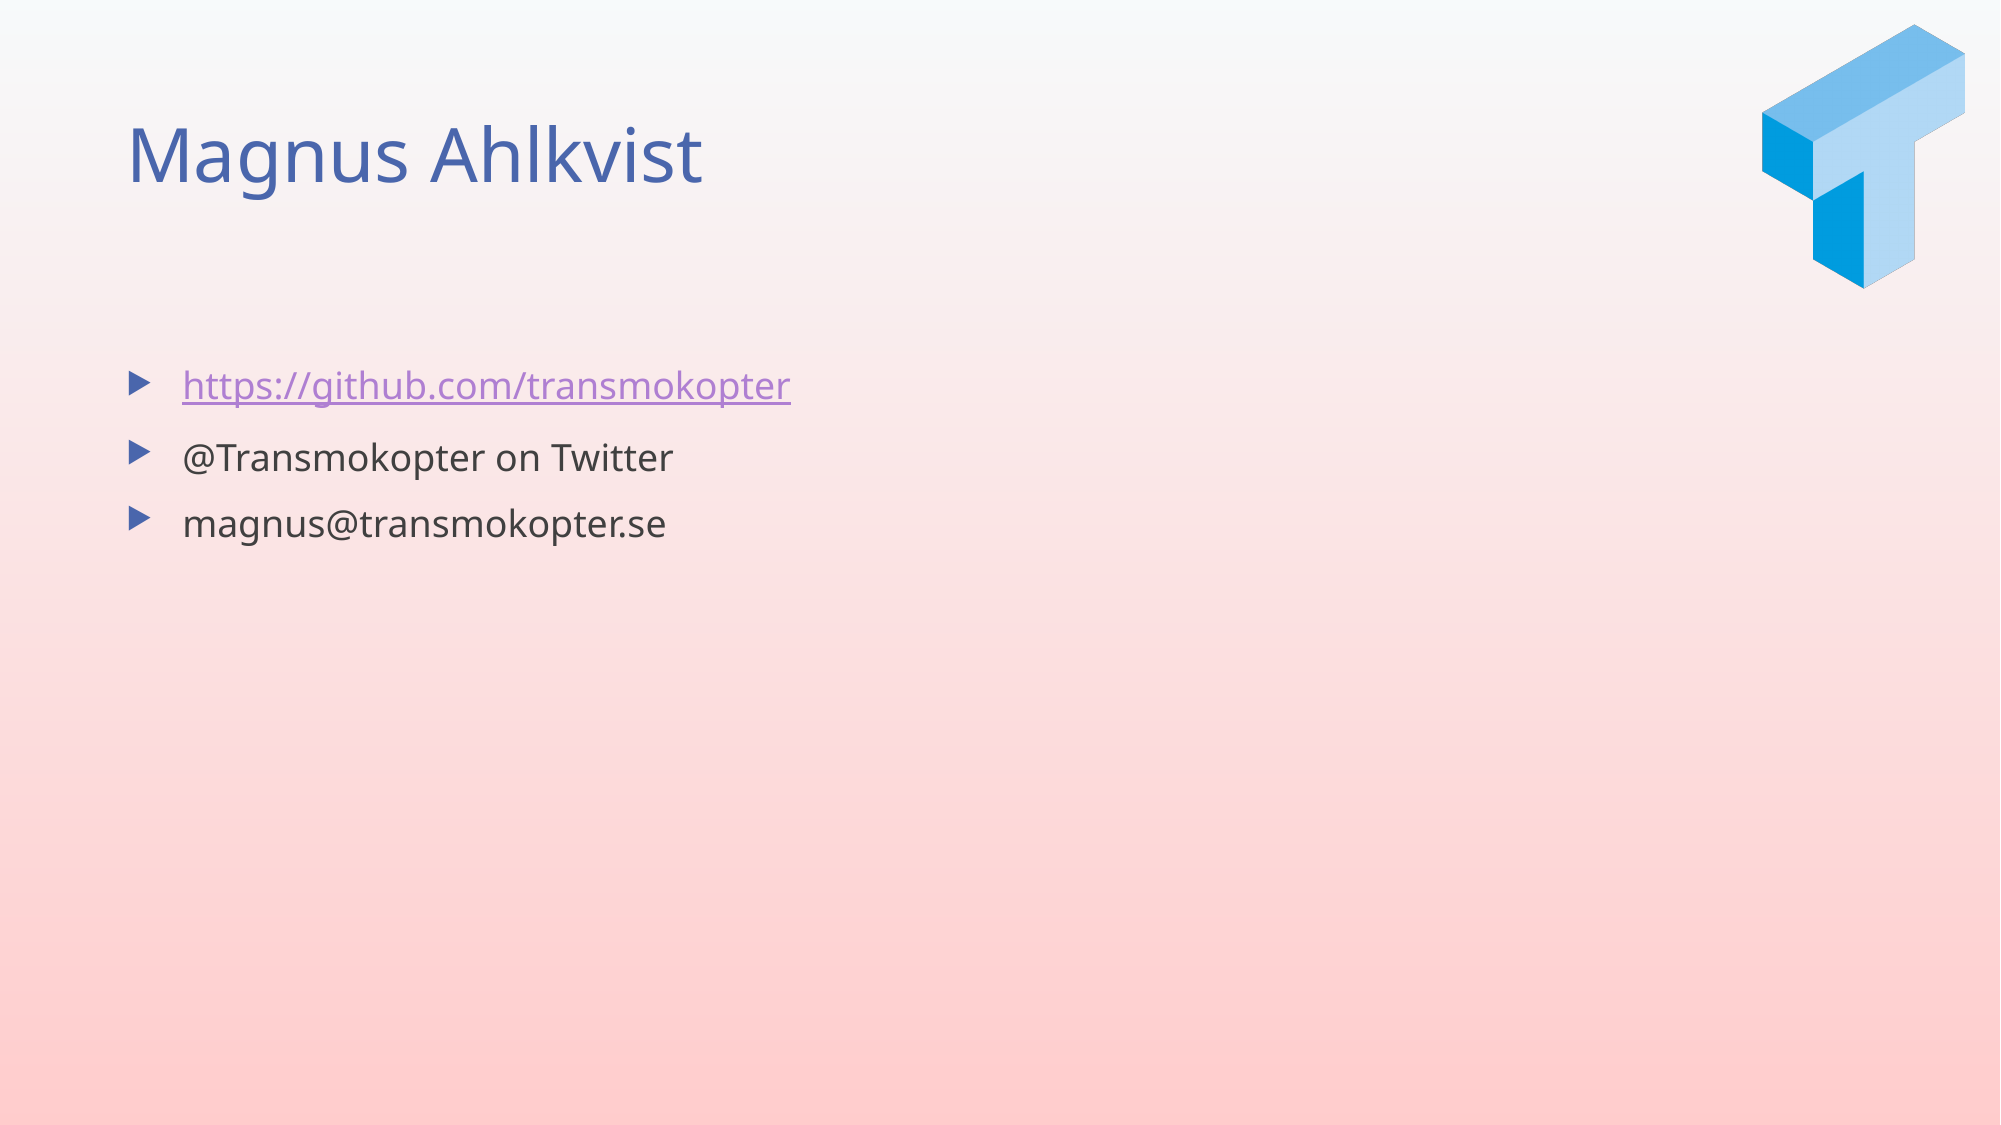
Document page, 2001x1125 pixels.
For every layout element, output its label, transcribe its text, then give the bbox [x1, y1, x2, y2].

title Magnus Ahlkvist [111, 99, 1522, 317]
list https://github.com/transmokopter @Transmokopter on Twitter magnus@transmokopter.se [111, 354, 1522, 992]
picture [1737, 0, 2001, 304]
